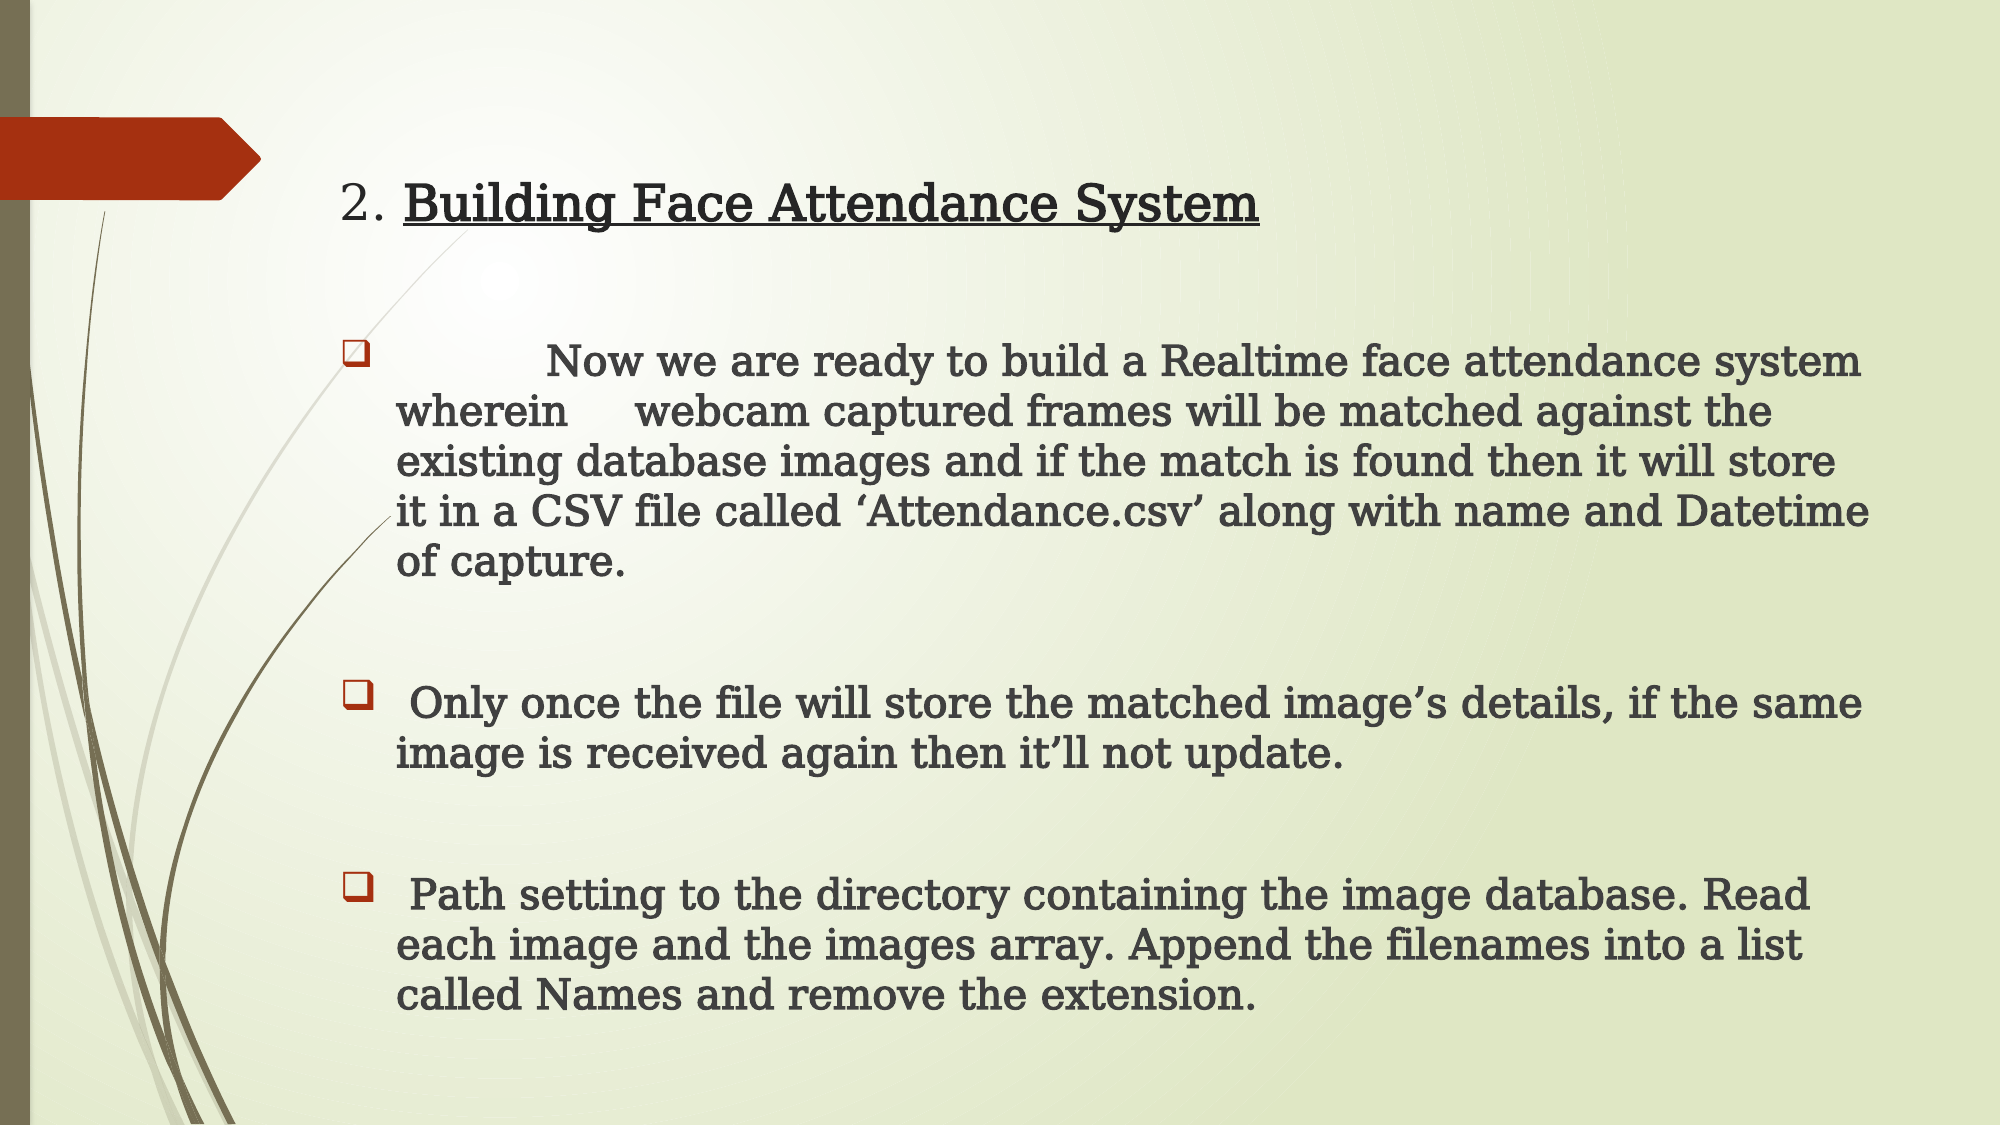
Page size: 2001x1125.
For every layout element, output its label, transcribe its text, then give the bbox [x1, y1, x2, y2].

list Now we are ready to build a Realtime face attendance system wherein webcam captured frames will be matched against the existing database images and if the match is found then it will store it in a CSV file called ‘Attendance.csv’ along with name and Datetime of capture. Only once the file will store the matched image’s details, if the same image is received again then it’ll not update. Path setting to the directory containing the image database. Read each image and the images array. Append the filenames into a list called Names and remove the extension. [324, 326, 1888, 1093]
title 2. Building Face Attendance System [324, 163, 1888, 314]
